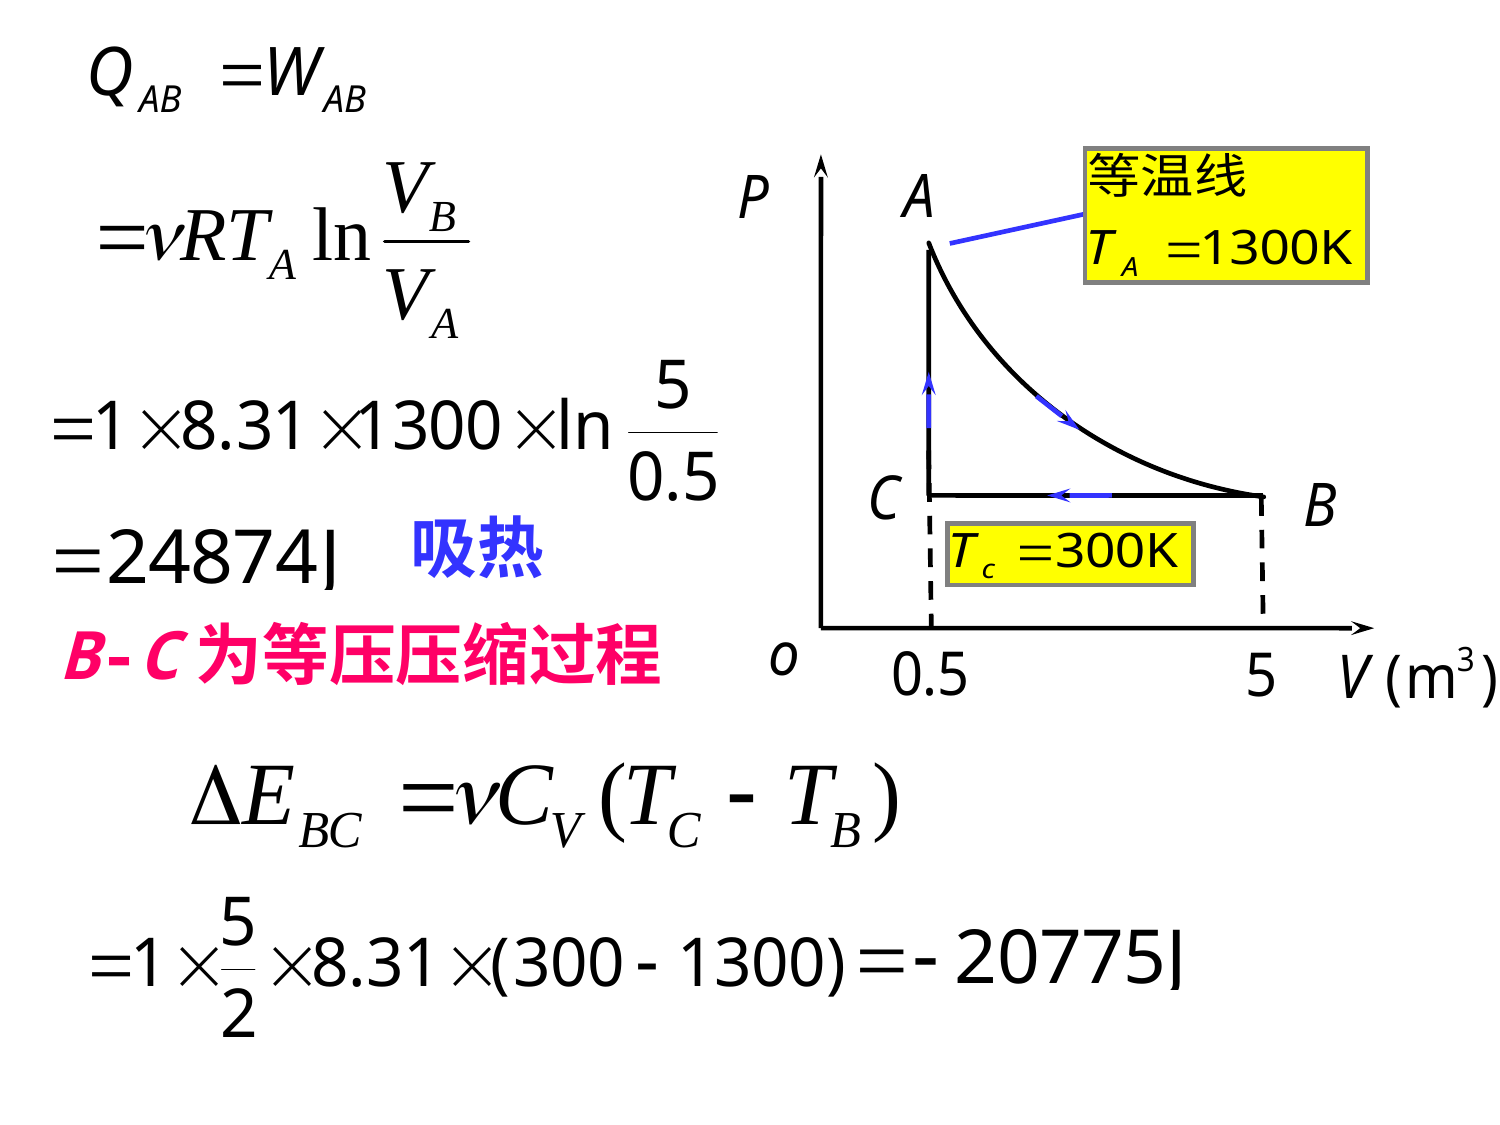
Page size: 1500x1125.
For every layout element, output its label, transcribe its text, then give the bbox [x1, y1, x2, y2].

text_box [82, 887, 850, 1043]
text_box 吸热 [395, 506, 583, 593]
text_box B-C为等压压缩过程 [45, 605, 734, 700]
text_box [44, 349, 723, 506]
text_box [176, 735, 913, 870]
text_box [849, 924, 1213, 990]
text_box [45, 524, 366, 590]
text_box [80, 139, 486, 356]
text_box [734, 113, 1500, 714]
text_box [87, 37, 381, 116]
